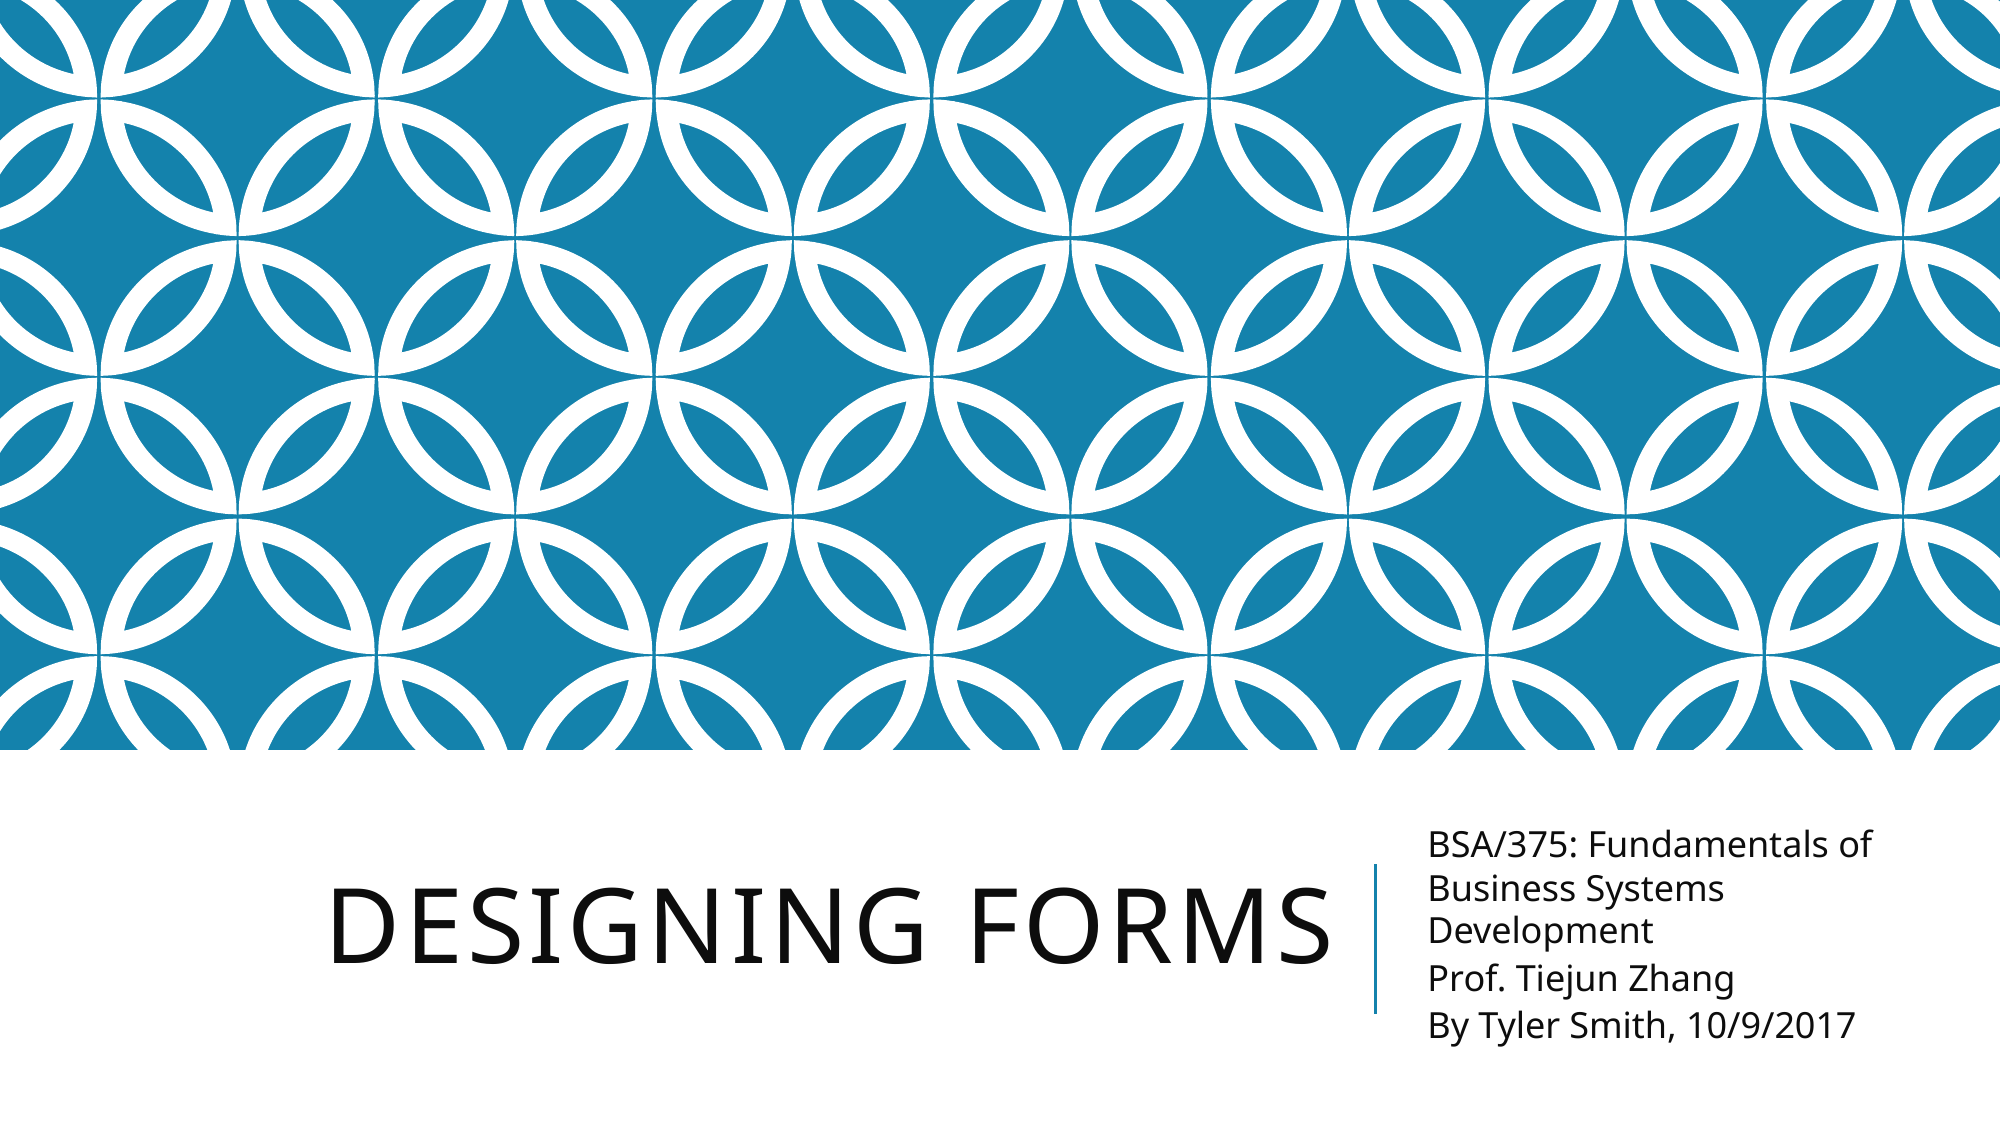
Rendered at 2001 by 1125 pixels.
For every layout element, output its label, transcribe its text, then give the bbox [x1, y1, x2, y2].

subtitle BSA/375: Fundamentals of Business Systems Development Prof. Tiejun Zhang By Tyler Smith, 10/9/2017 [1412, 813, 1938, 1054]
title Designing Forms [75, 813, 1350, 1054]
